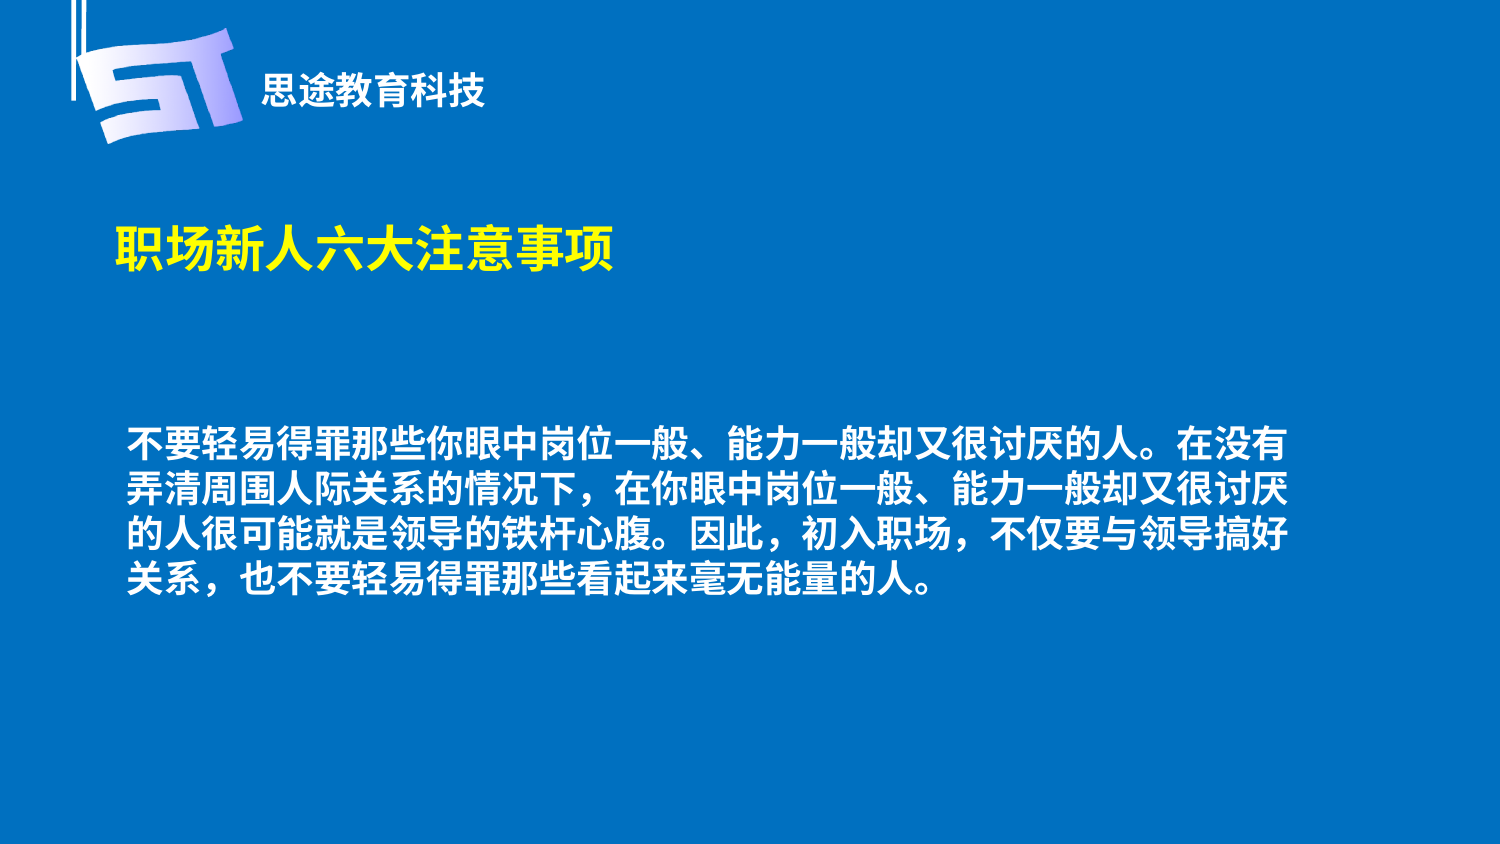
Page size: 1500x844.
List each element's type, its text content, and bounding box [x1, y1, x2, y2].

text_box 思途教育科技 [246, 59, 1427, 157]
title 职场新人六大注意事项 [100, 179, 1500, 317]
text_box 不要轻易得罪那些你眼中岗位一般、能力一般却又很讨厌的人。在没有弄清周围人际关系的情况下，在你眼中岗位一般、能力一般却又很讨厌的人很可能就是领导的铁杆心腹。因此，初入职场，不仅要与领导搞好关系，也不要轻易得罪那些看起来毫无能量的人。 [112, 319, 1326, 657]
picture [76, 28, 243, 144]
